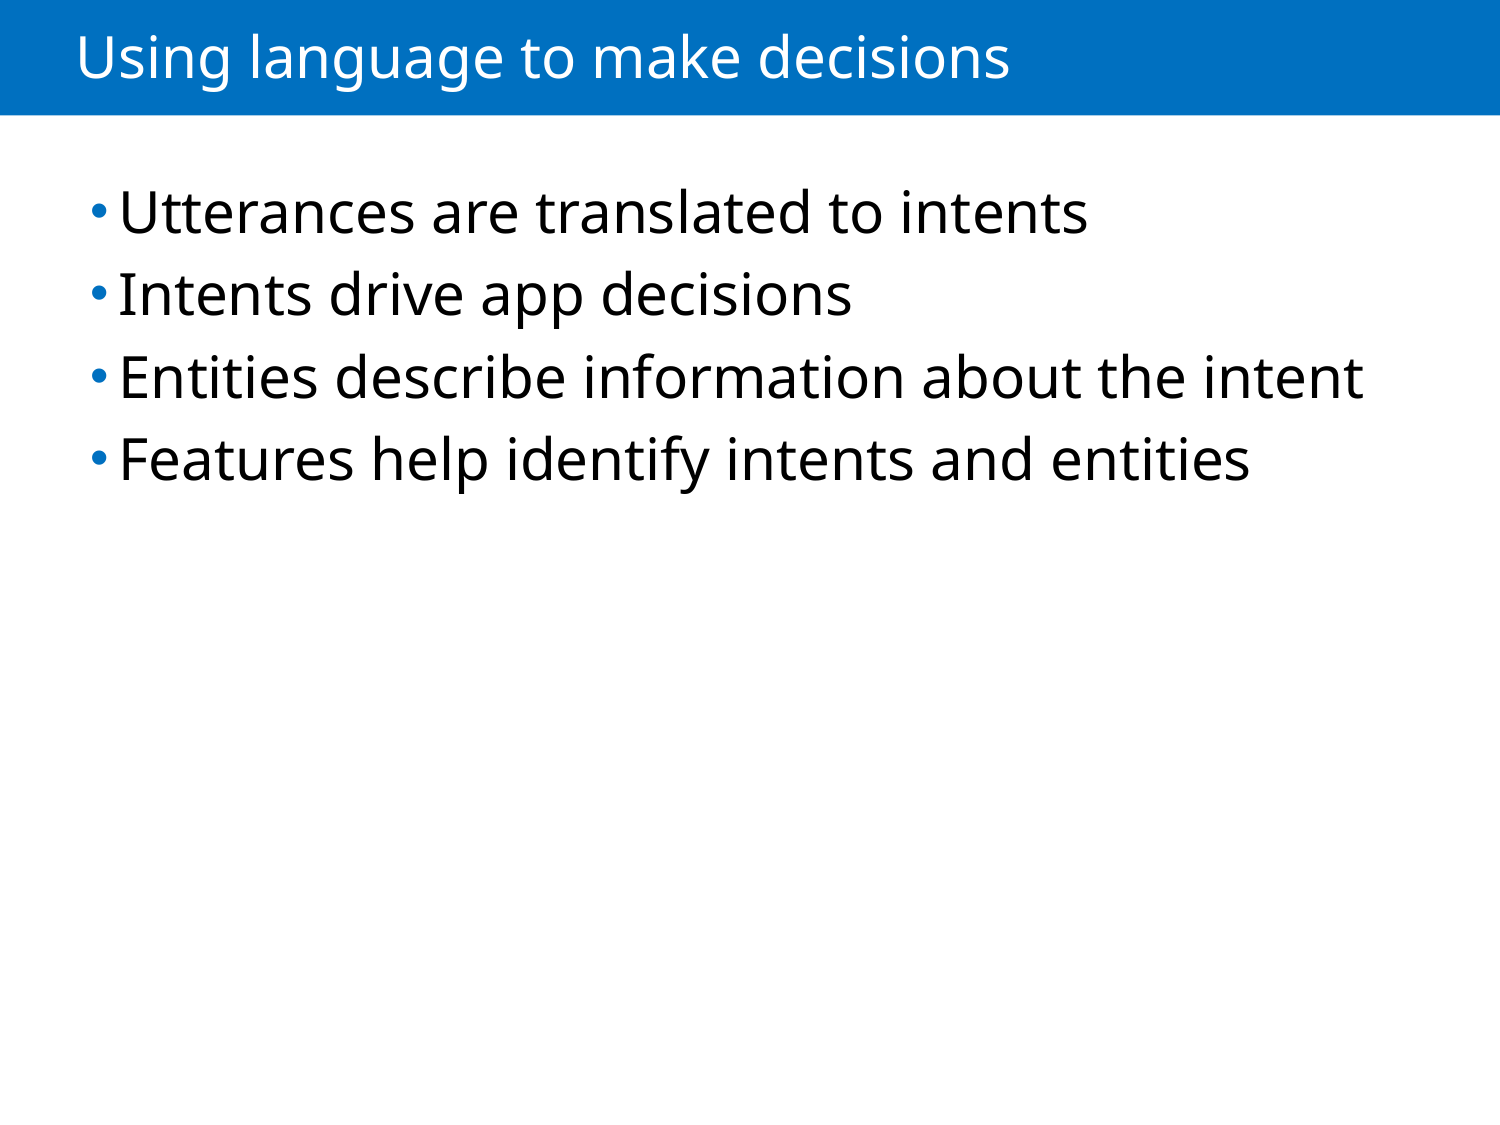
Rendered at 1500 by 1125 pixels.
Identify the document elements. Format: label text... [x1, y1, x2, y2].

text_box Utterances are translated to intents Intents drive app decisions Entities describe information about the intent Features help identify intents and entities [75, 167, 1408, 1012]
title Using language to make decisions [75, 0, 1351, 122]
